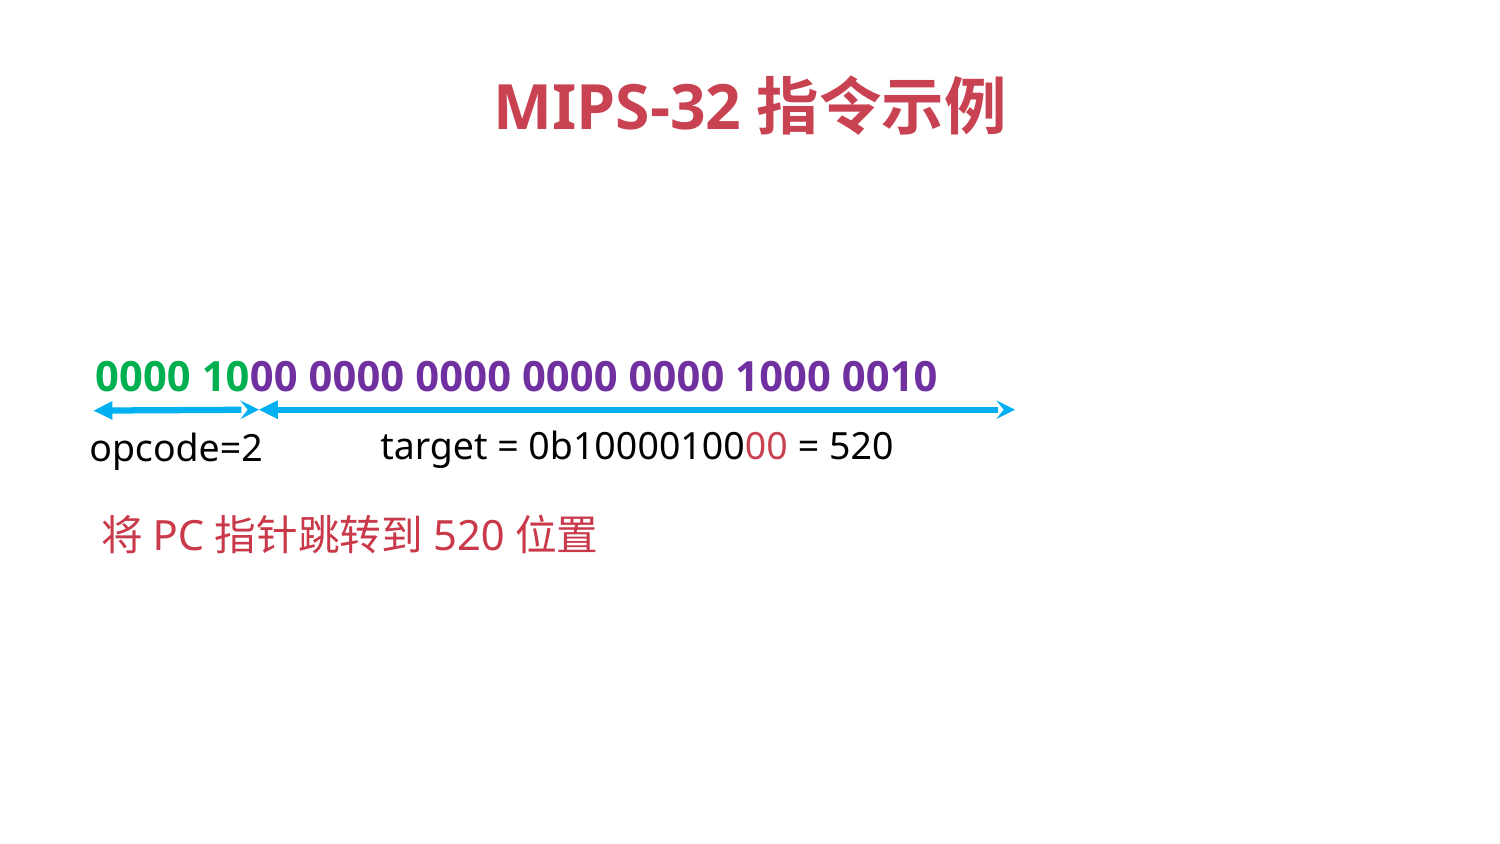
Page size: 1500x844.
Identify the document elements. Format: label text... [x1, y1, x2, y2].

list 0000 1000 0000 0000 0000 0000 1000 0010 [79, 291, 1276, 482]
text_box target = 0b1000010000 = 520 [365, 414, 909, 475]
text_box opcode=2 [74, 416, 279, 477]
title MIPS-32指令示例 [74, 33, 1426, 175]
text_box 将PC指针跳转到520位置 [86, 501, 614, 567]
